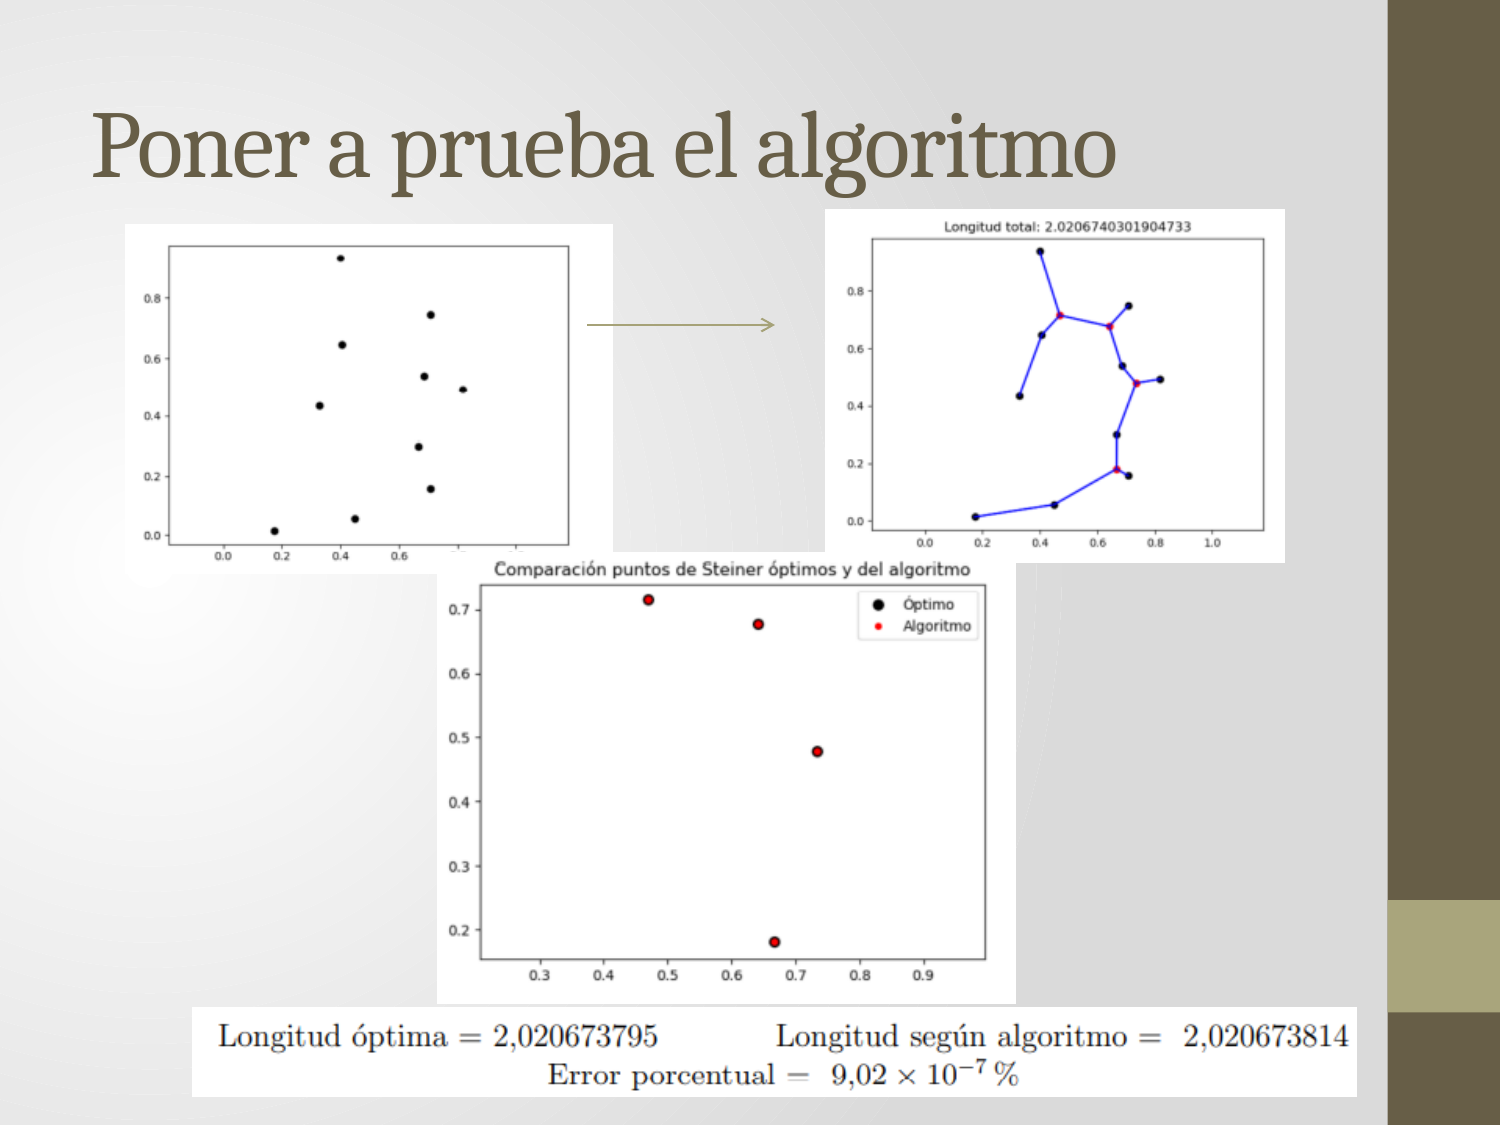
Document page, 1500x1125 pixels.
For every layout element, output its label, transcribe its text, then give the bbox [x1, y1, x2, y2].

title Poner a prueba el algoritmo [75, 45, 1325, 233]
picture [192, 1006, 1358, 1097]
picture [436, 208, 1285, 1005]
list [124, 224, 613, 574]
